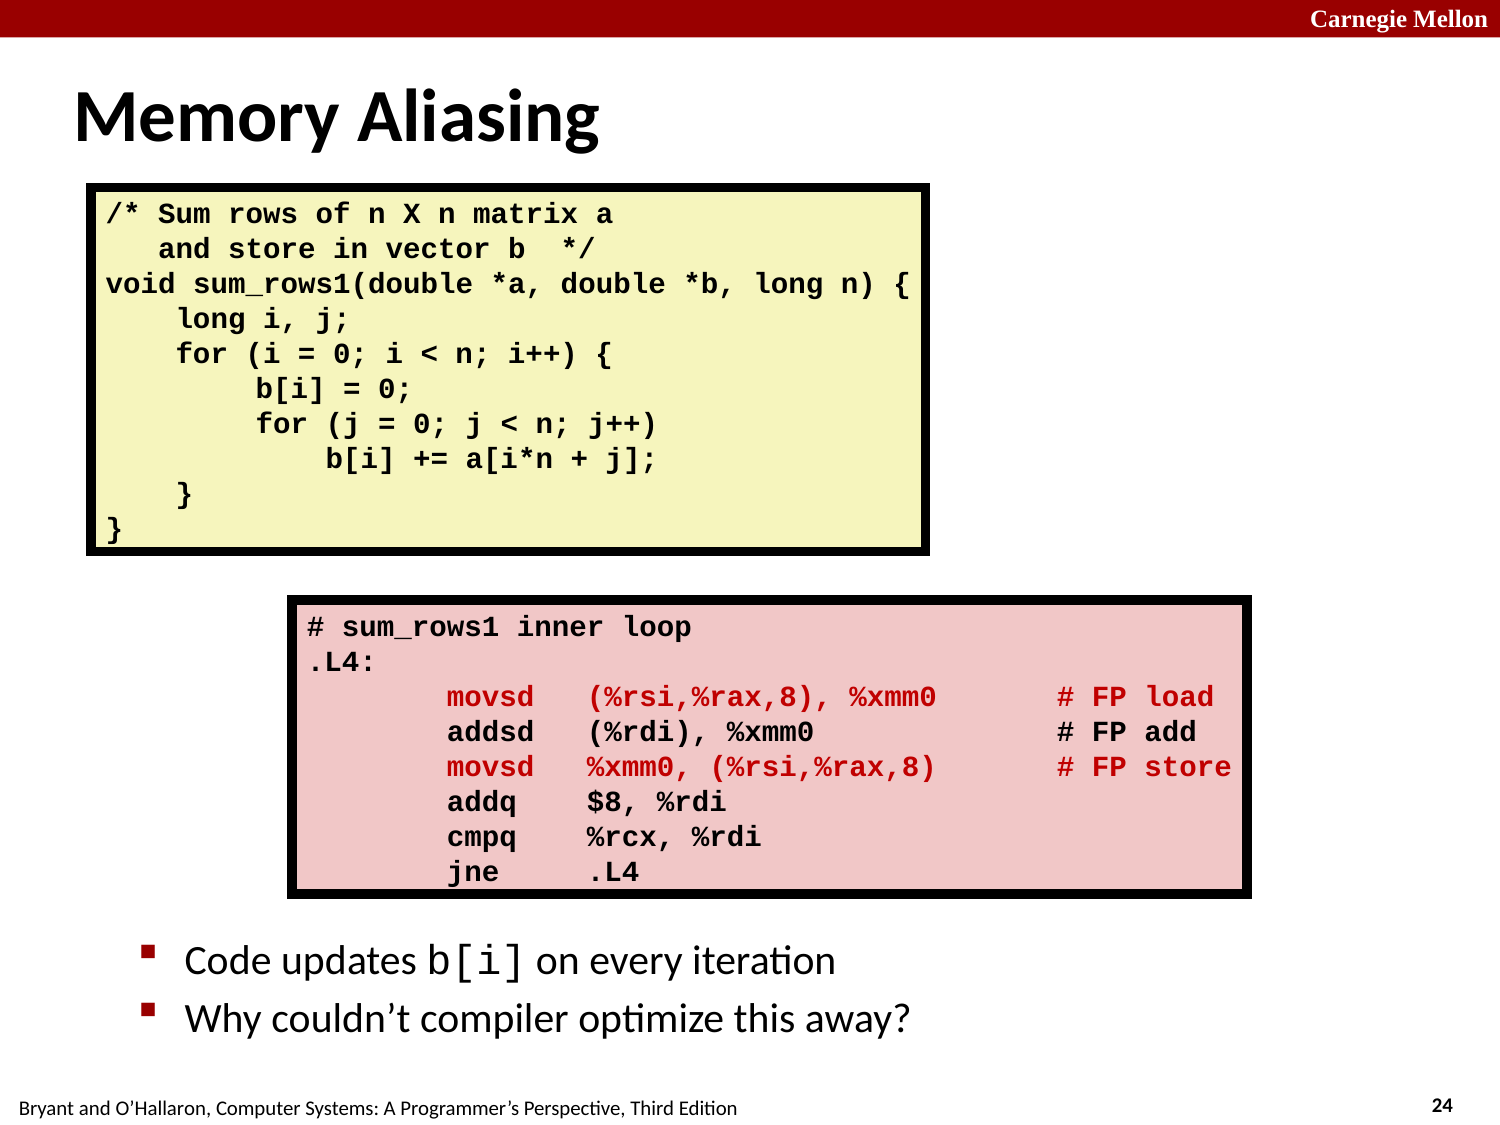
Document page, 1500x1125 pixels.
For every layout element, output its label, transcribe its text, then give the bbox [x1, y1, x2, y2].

title Memory Aliasing [58, 48, 1305, 174]
text_box # sum_rows1 inner loop .L4: movsd (%rsi,%rax,8), %xmm0 # FP load addsd (%rdi), %xmm0 # FP add movsd %xmm0, (%rsi,%rax,8) # FP store addq $8, %rdi cmpq %rcx, %rdi jne .L4 [292, 599, 1247, 895]
text_box /* Sum rows of n X n matrix a and store in vector b */ void sum_rows1(double *a, double *b, long n) { long i, j; for (i = 0; i < n; i++) { b[i] = 0; for (j = 0; j < n; j++) b[i] += a[i*n + j]; } } [90, 187, 926, 552]
list Code updates b[i] on every iteration Why couldn’t compiler optimize this away? [47, 924, 1411, 1058]
